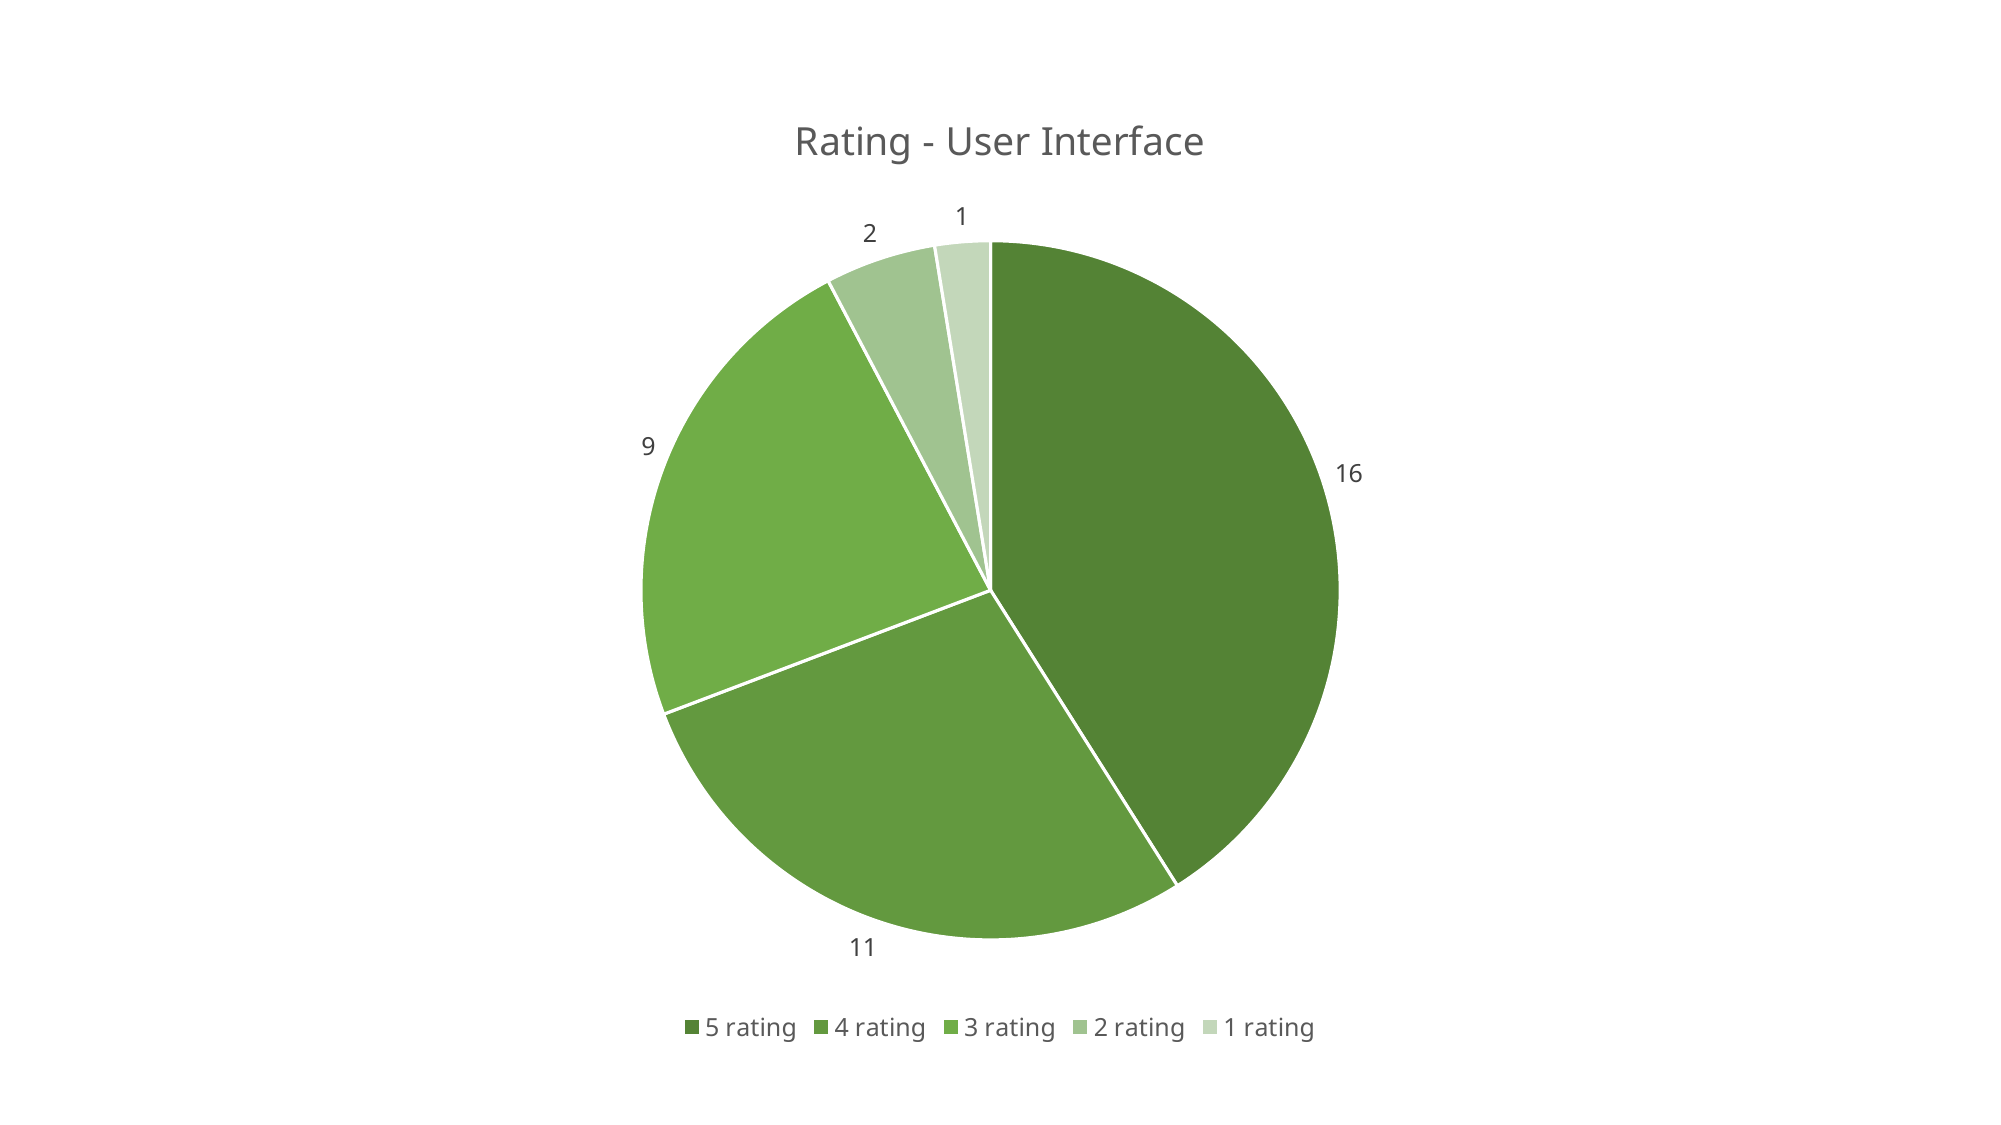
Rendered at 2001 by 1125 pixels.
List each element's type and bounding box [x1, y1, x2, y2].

chart [574, 74, 1425, 1051]
